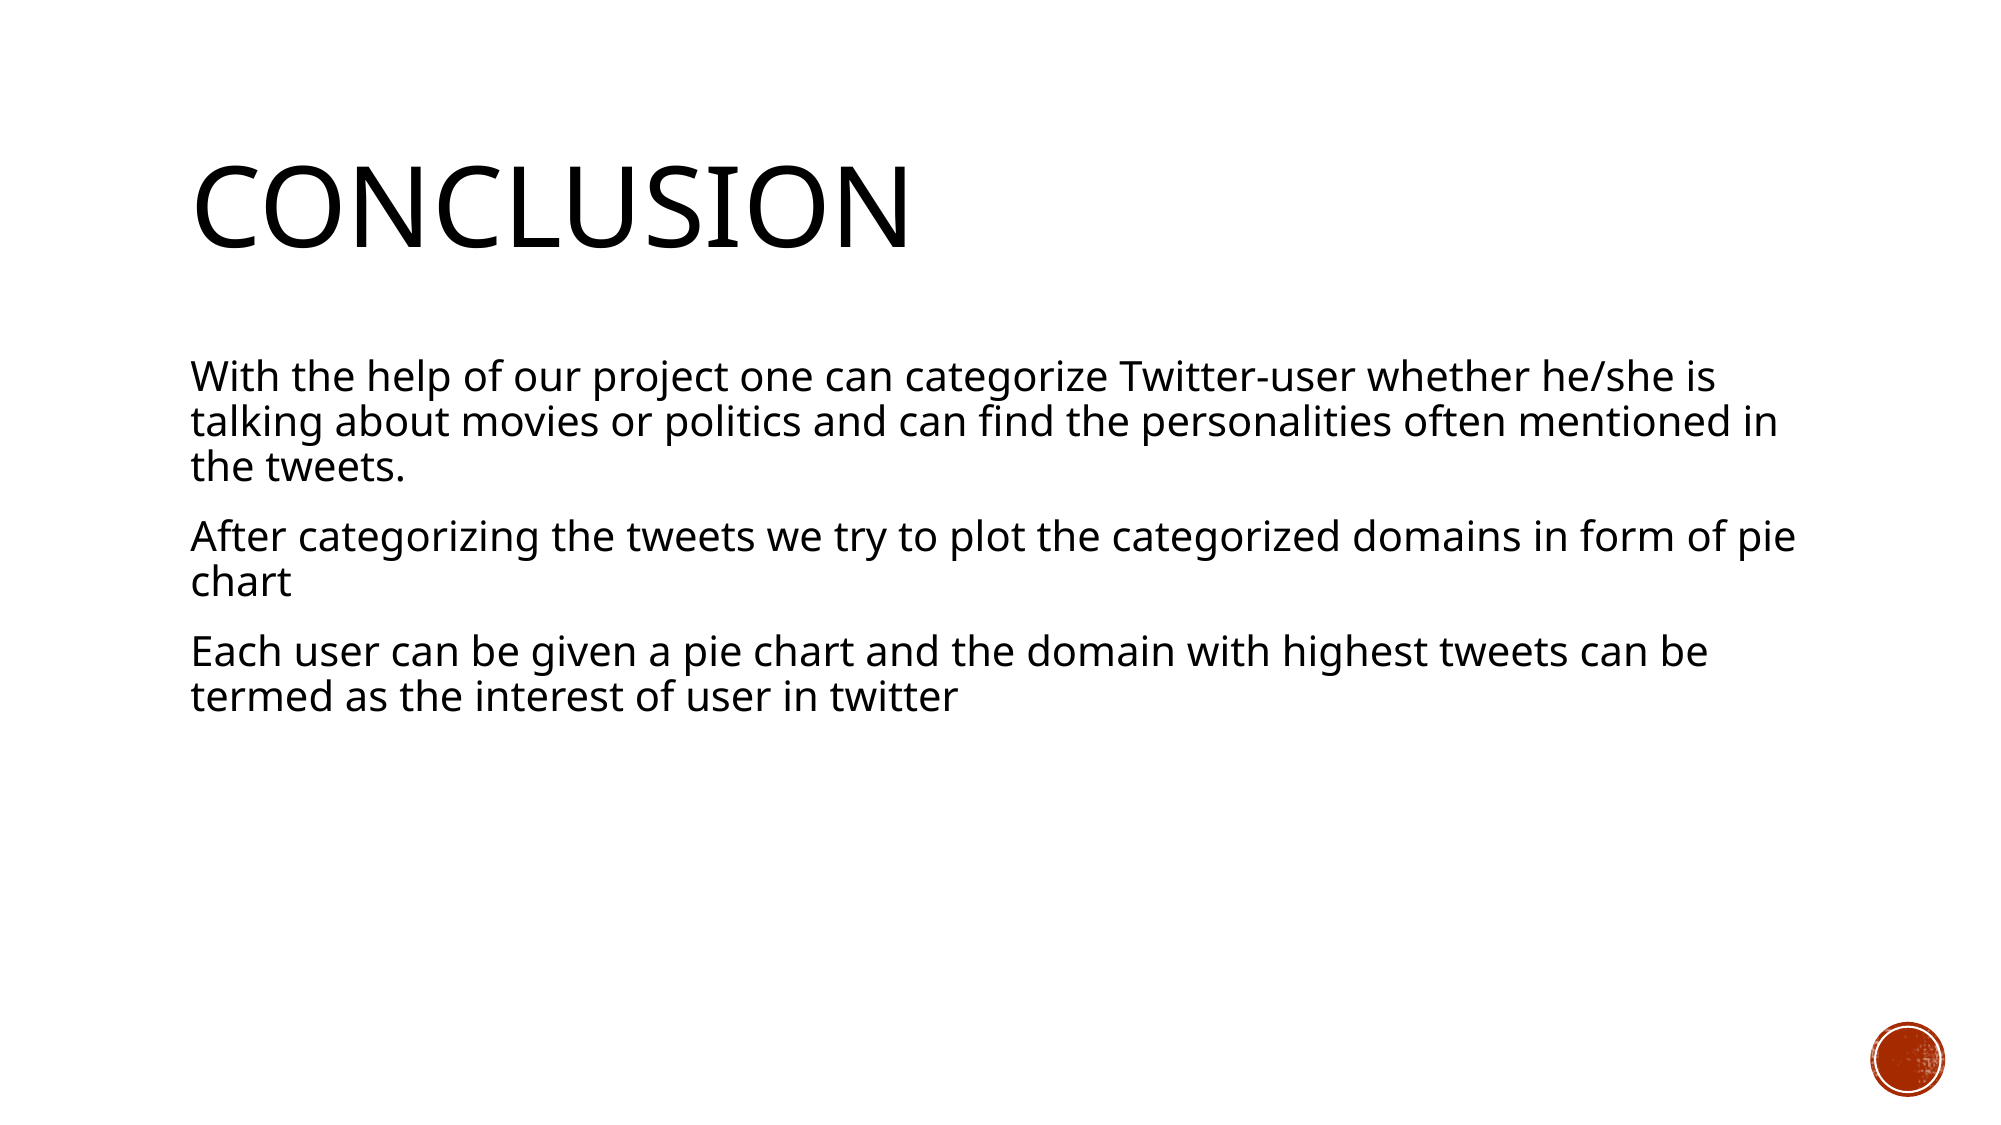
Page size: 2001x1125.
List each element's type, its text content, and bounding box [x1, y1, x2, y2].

list With the help of our project one can categorize Twitter-user whether he/she is talking about movies or politics and can find the personalities often mentioned in the tweets. After categorizing the tweets we try to plot the categorized domains in form of pie chart Each user can be given a pie chart and the domain with highest tweets can be termed as the interest of user in twitter [175, 348, 1826, 1013]
title Conclusion [175, 79, 1826, 344]
